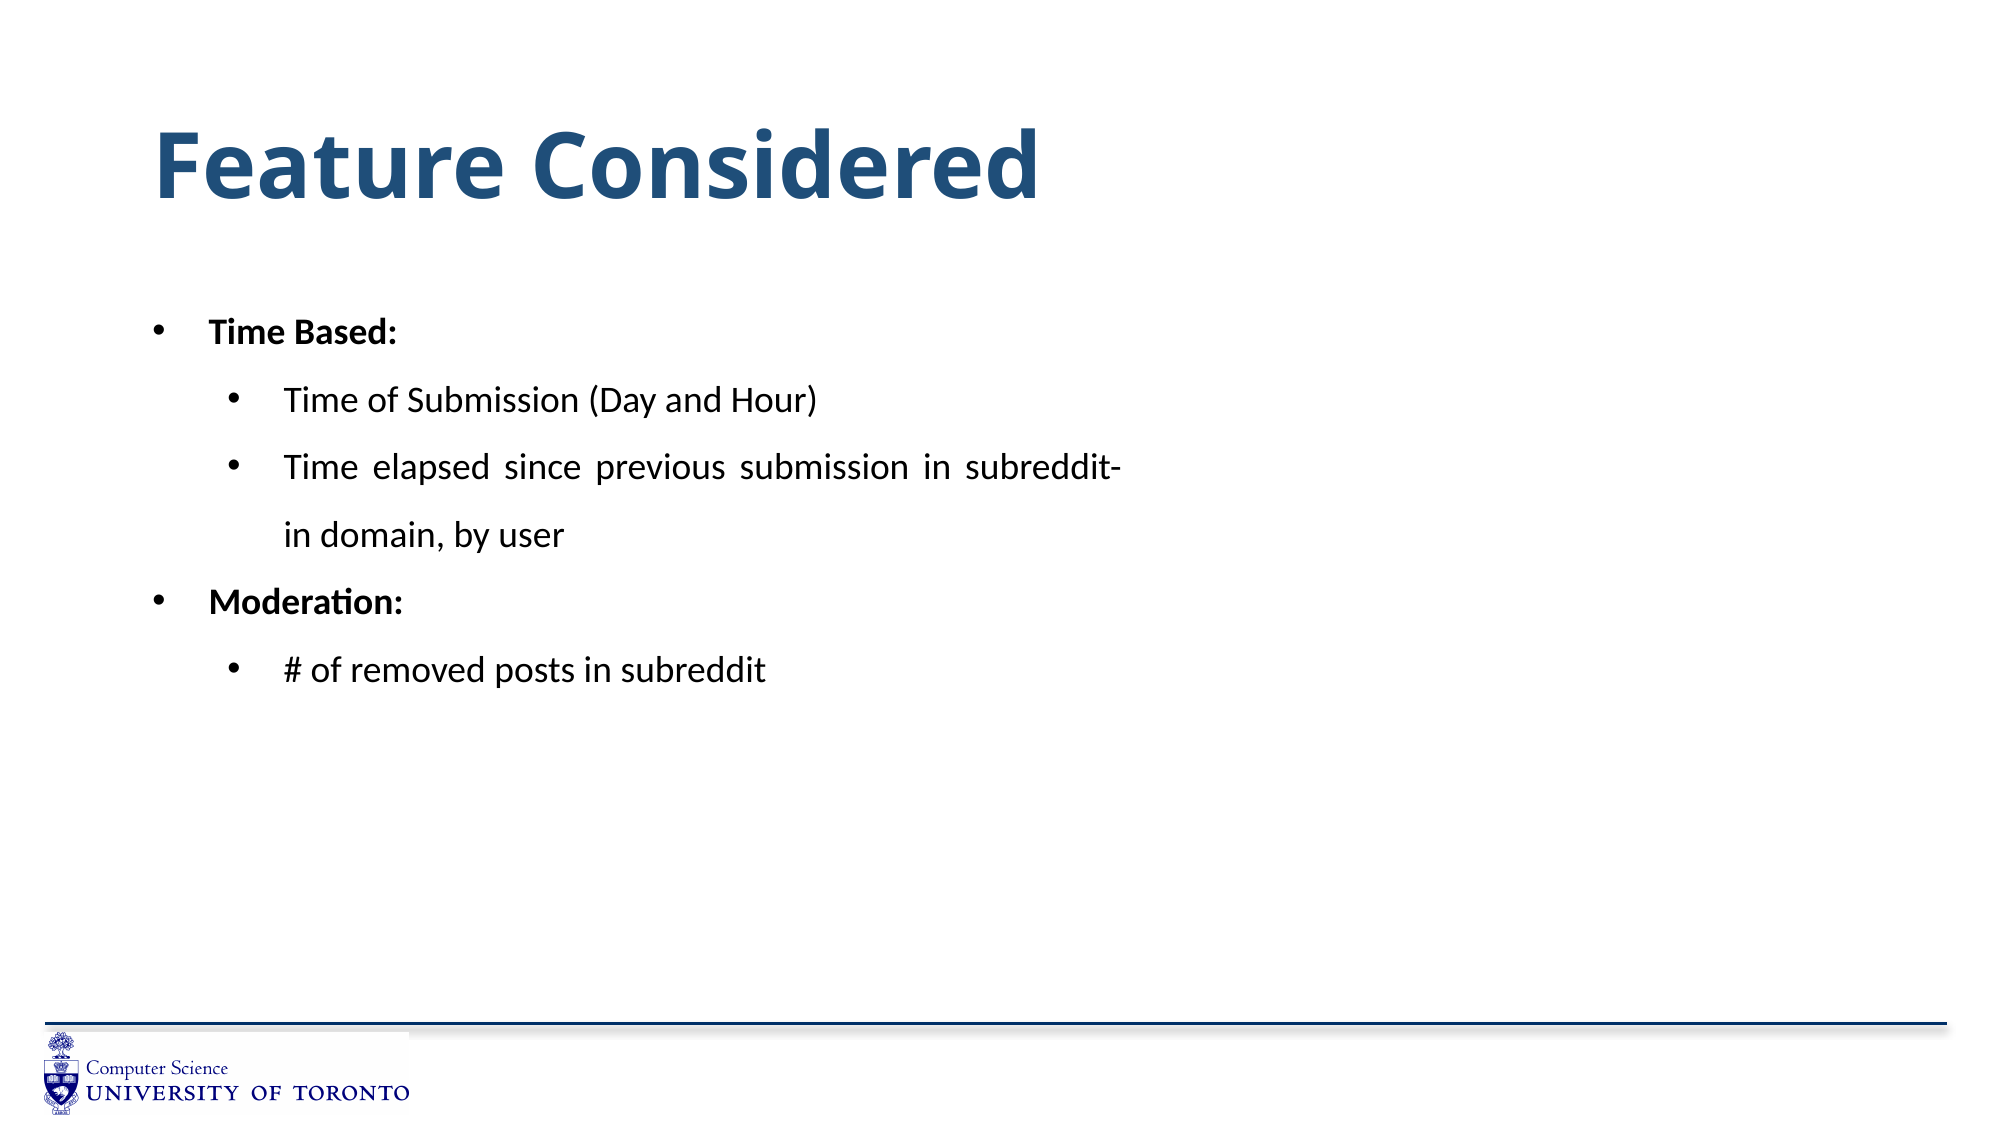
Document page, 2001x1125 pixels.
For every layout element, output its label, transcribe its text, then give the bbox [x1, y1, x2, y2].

title Feature Considered [137, 59, 1863, 278]
text_box Time Based: Time of Submission (Day and Hour) Time elapsed since previous submission in subreddit- in domain, by user Moderation: # of removed posts in subreddit [137, 277, 1138, 697]
picture [44, 1032, 409, 1115]
